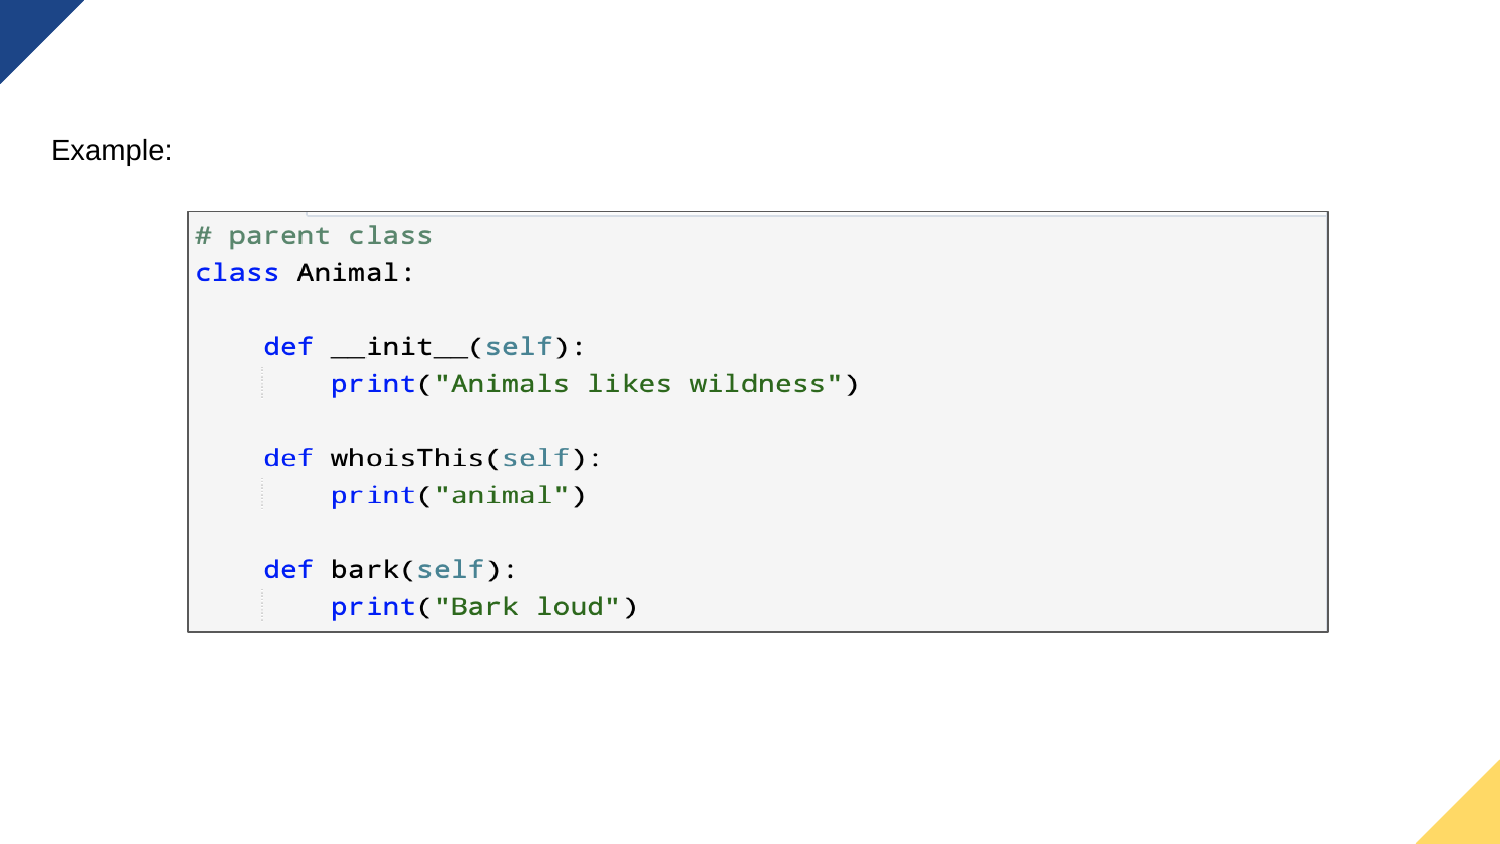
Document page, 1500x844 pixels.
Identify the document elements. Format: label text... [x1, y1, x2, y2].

text_box [1416, 760, 1500, 844]
list Example: [35, 111, 1434, 750]
text_box [0, 0, 84, 84]
picture [188, 212, 1328, 632]
